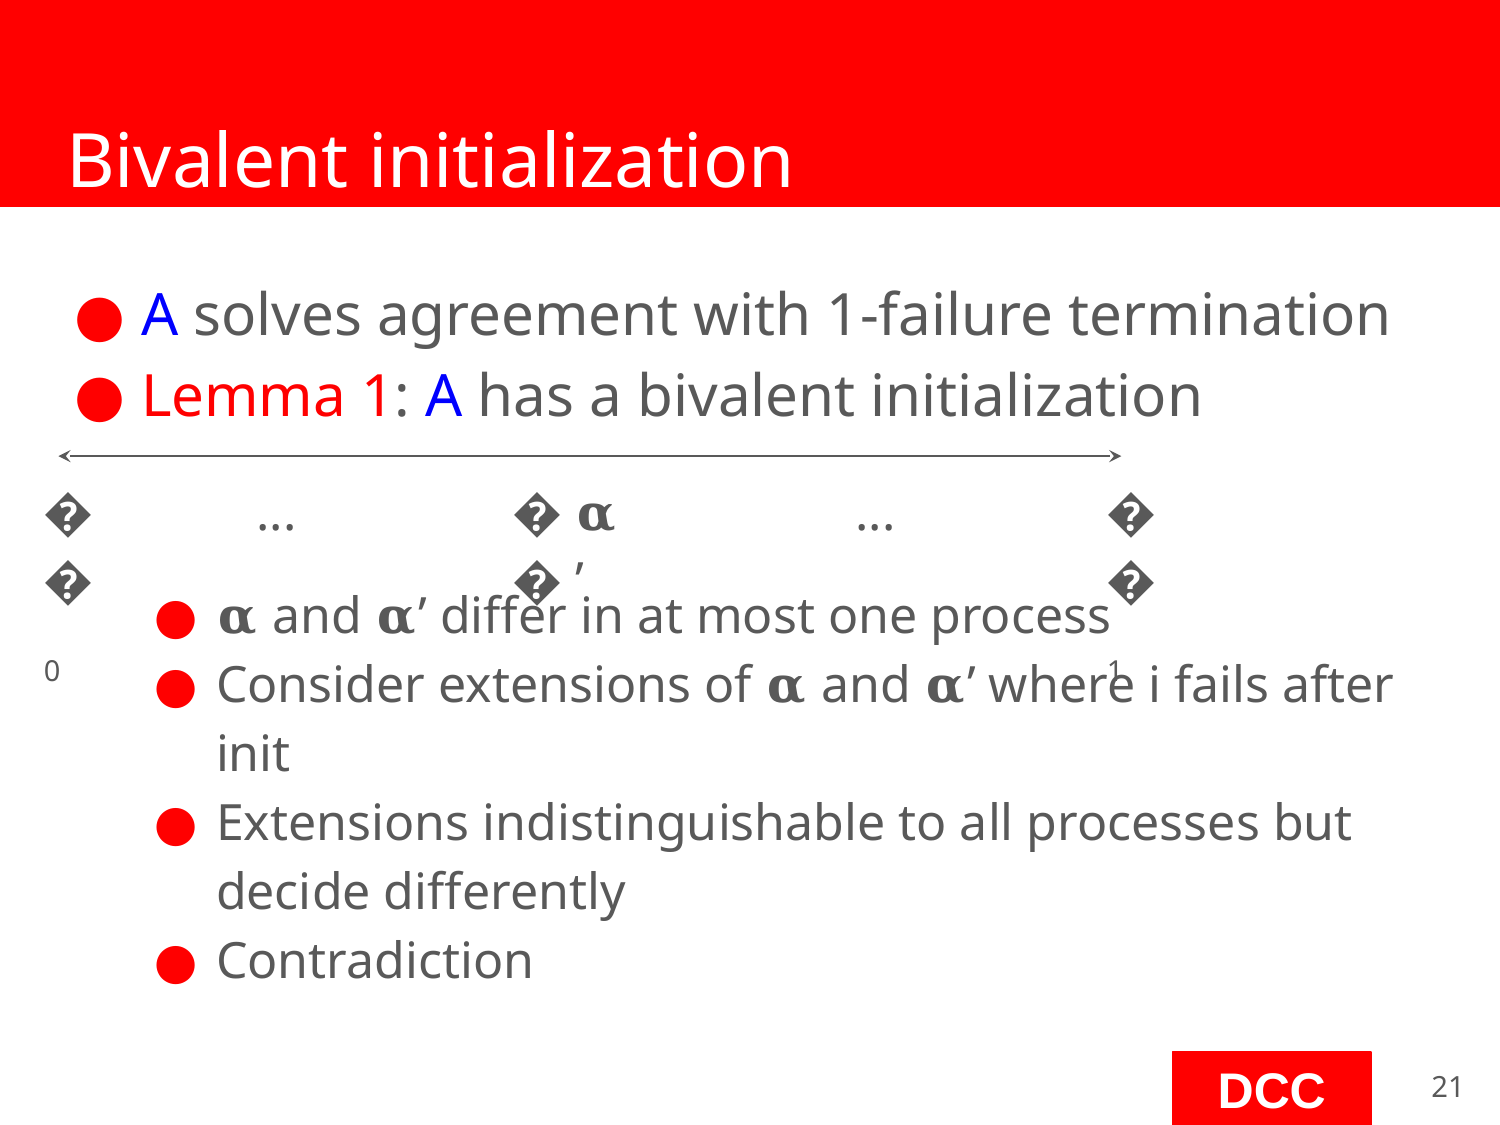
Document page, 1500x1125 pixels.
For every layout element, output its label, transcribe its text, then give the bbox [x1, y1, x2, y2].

text_box 𝛂 [497, 465, 557, 551]
text_box 𝛂0 [28, 456, 88, 551]
text_box ... [241, 465, 320, 551]
list A solves agreement with 1-failure termination Lemma 1: A has a bivalent initialization 𝛂 and 𝛂’ differ in at most one process Consider extensions of 𝛂 and 𝛂’ where i fails after init Extensions indistinguishable to all processes but decide differently Contradiction [51, 252, 1471, 401]
slide_number ‹#› [1389, 1044, 1480, 1125]
text_box ... [840, 465, 919, 551]
text_box 𝛂’ [560, 465, 639, 551]
title Bivalent initialization [51, 97, 1449, 223]
text_box 𝛂1 [1091, 456, 1151, 551]
